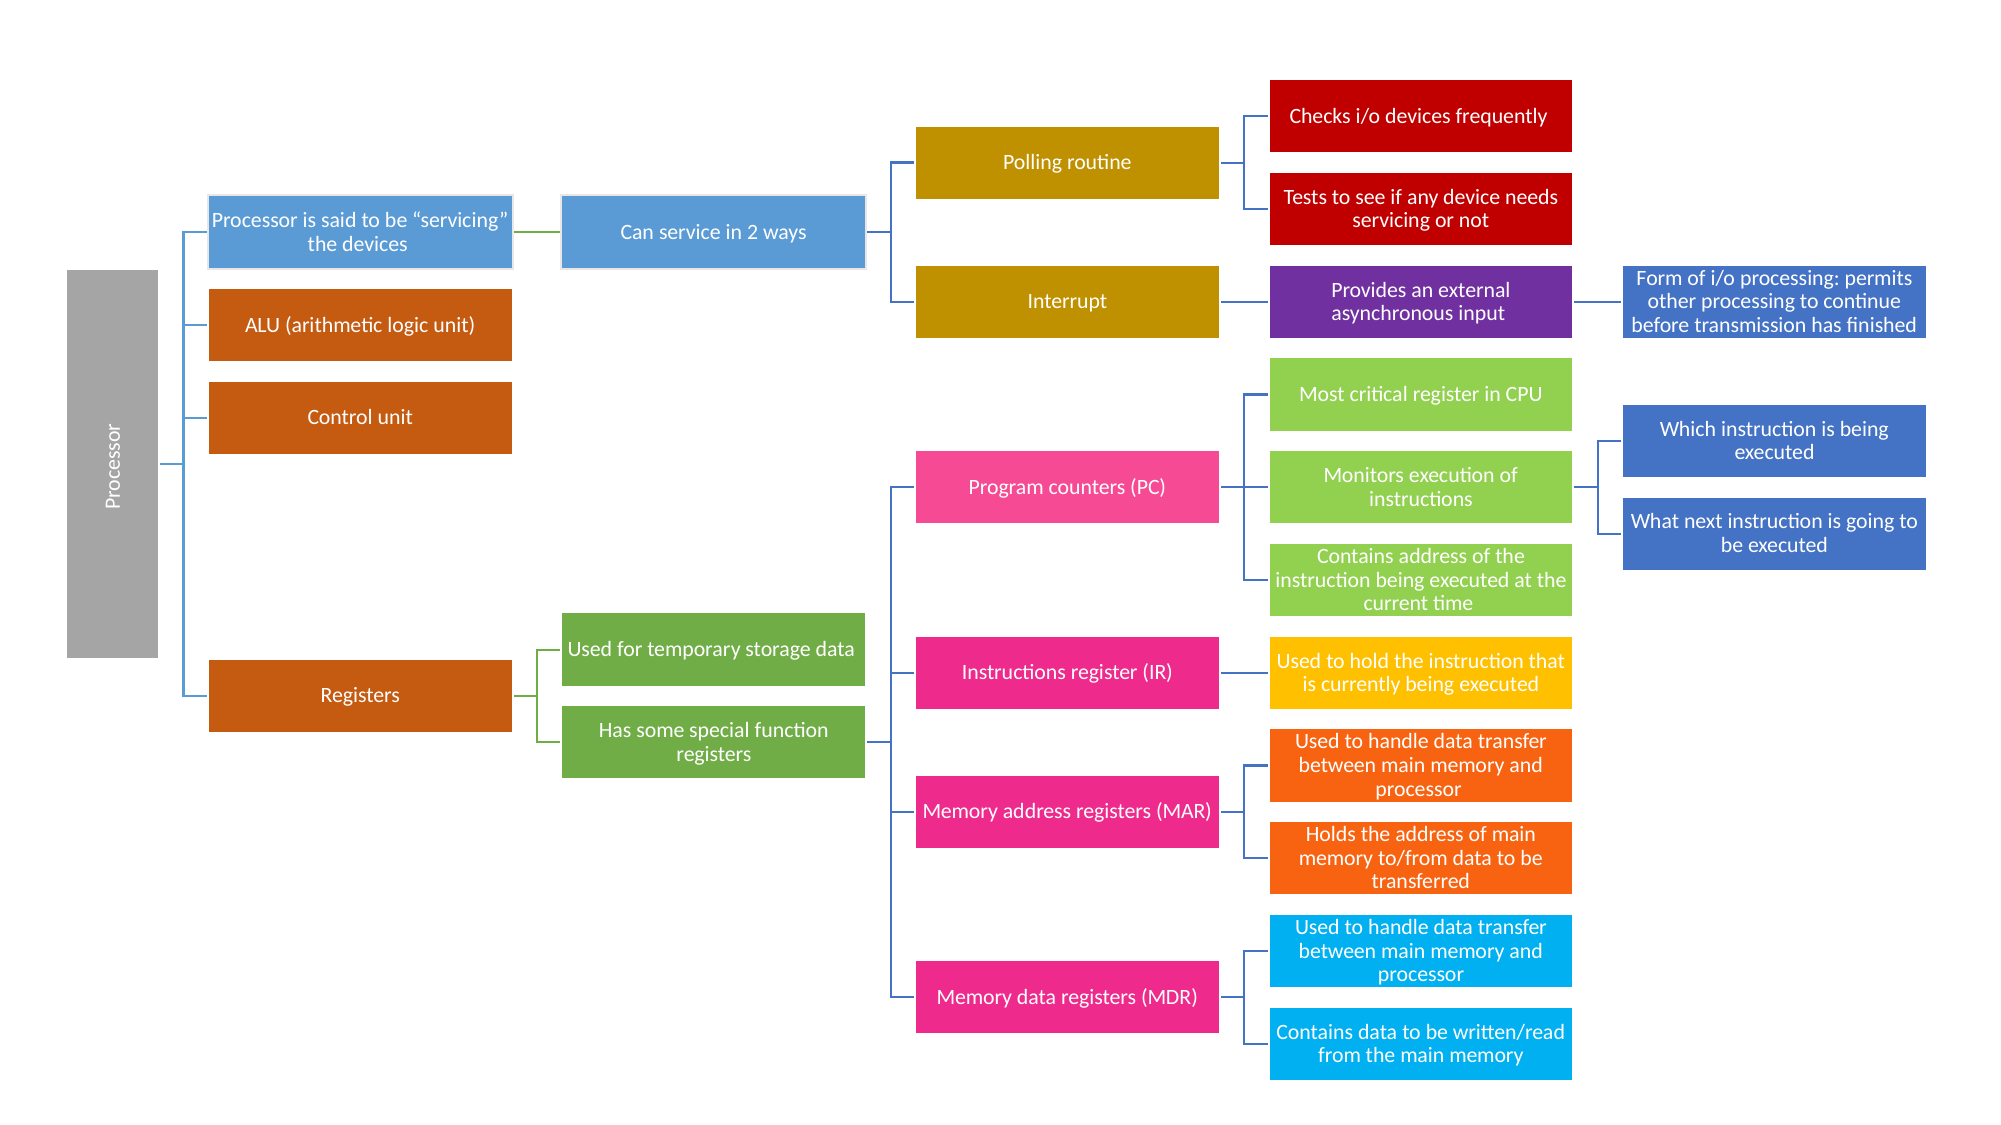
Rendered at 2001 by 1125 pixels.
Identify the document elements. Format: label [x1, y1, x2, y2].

text_box [54, 78, 1939, 1082]
